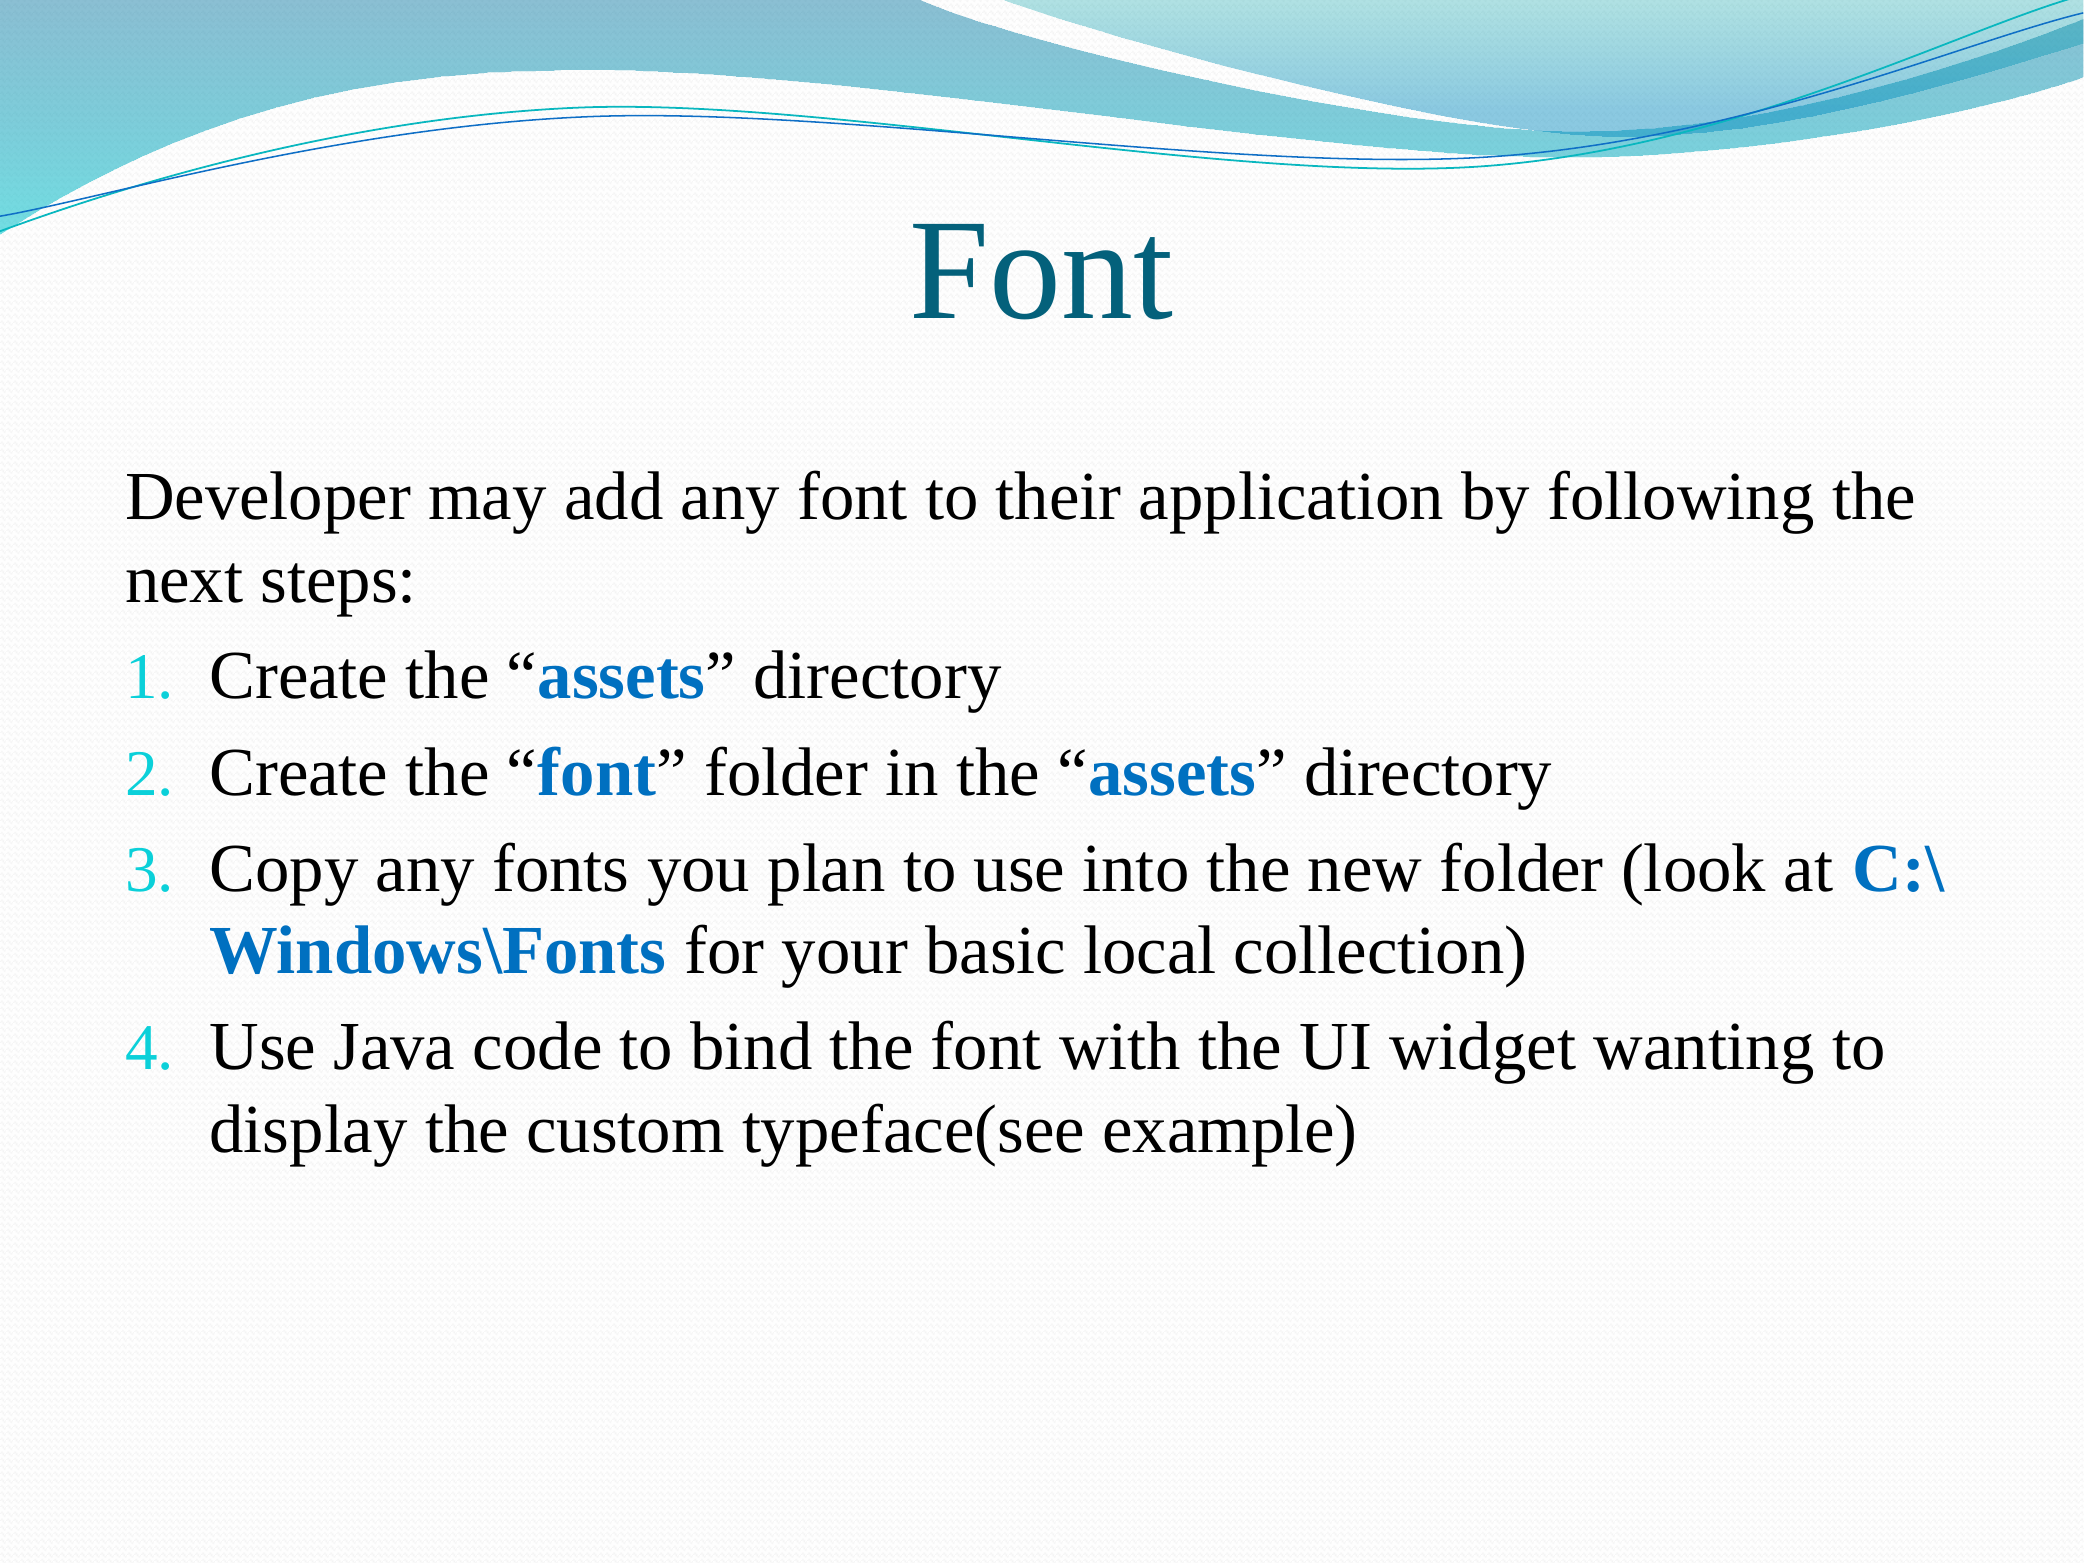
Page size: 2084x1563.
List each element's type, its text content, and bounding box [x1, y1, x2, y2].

list Developer may add any font to their application by following the next steps: Create the “assets” directory Create the “font” folder in the “assets” directory Copy any fonts you plan to use into the new folder (look at C:\Windows\Fonts for your basic local collection) Use Java code to bind the font with the UI widget wanting to display the custom typeface(see example) [104, 440, 1980, 1441]
title Font [104, 86, 1980, 348]
